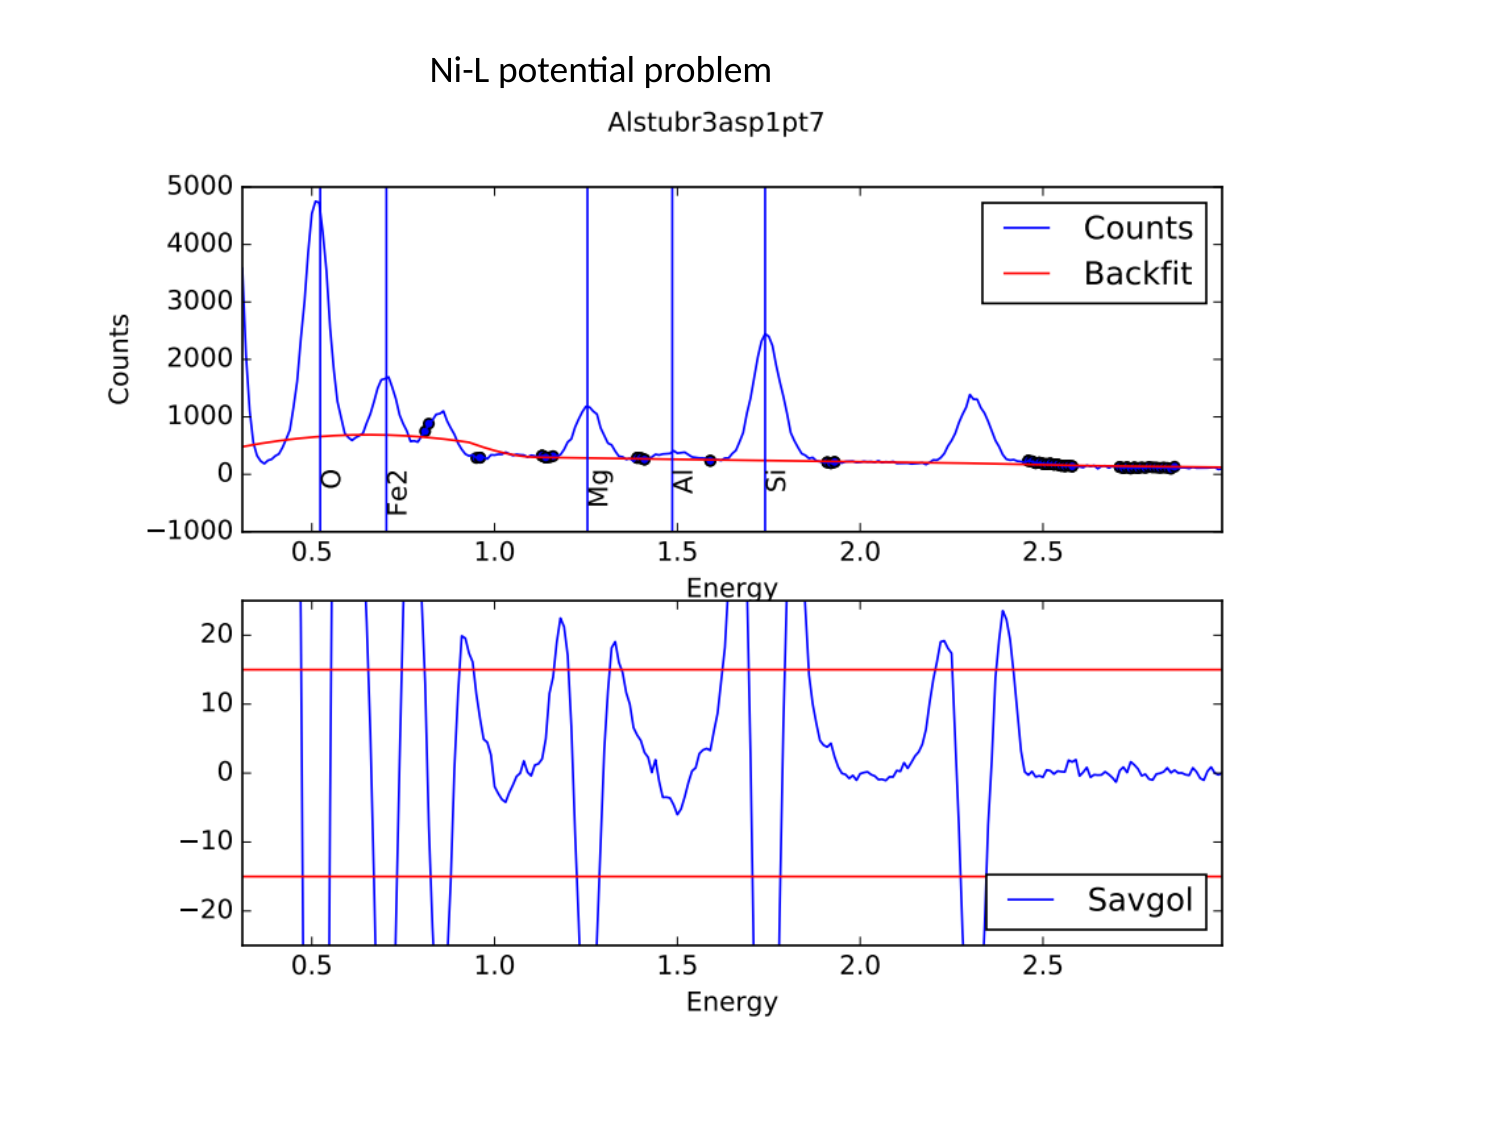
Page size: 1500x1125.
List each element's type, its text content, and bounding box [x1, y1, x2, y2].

text_box Ni-L potential problem [414, 37, 788, 98]
picture [99, 99, 1271, 1022]
